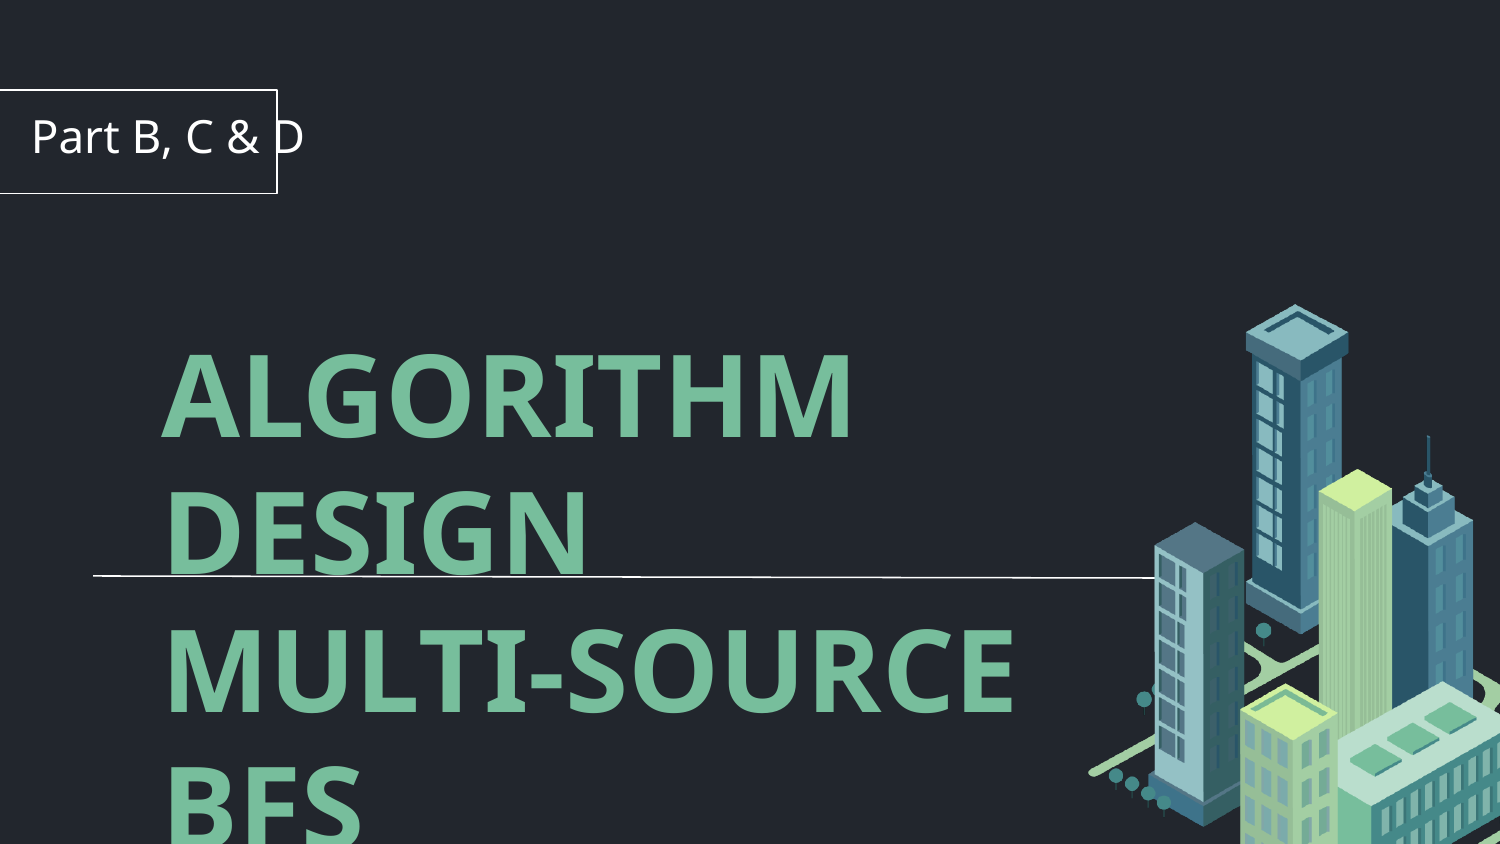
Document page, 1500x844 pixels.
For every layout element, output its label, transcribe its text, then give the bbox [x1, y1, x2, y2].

title Part B, C & D [15, 57, 323, 214]
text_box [92, 575, 1082, 579]
title ALGORITHM DESIGN MULTI-SOURCE BFS [146, 307, 1083, 482]
picture [1087, 304, 1500, 844]
